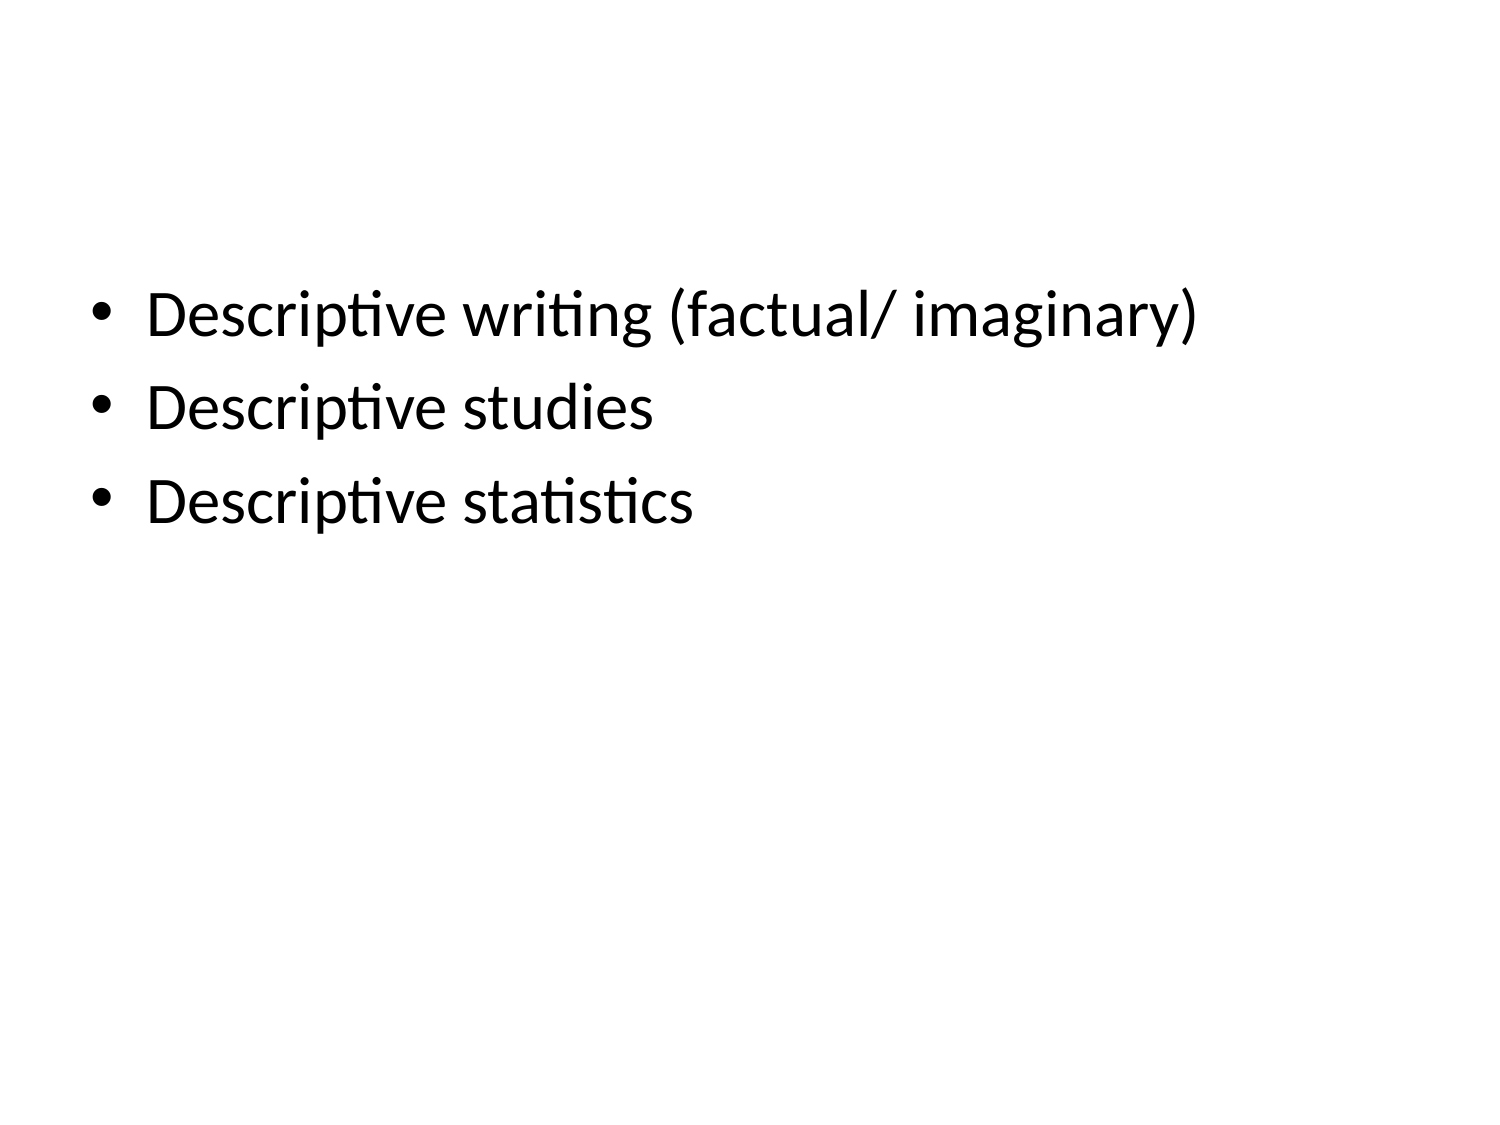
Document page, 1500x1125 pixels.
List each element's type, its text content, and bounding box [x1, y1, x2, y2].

list Descriptive writing (factual/ imaginary) Descriptive studies Descriptive statistics [75, 262, 1425, 1005]
